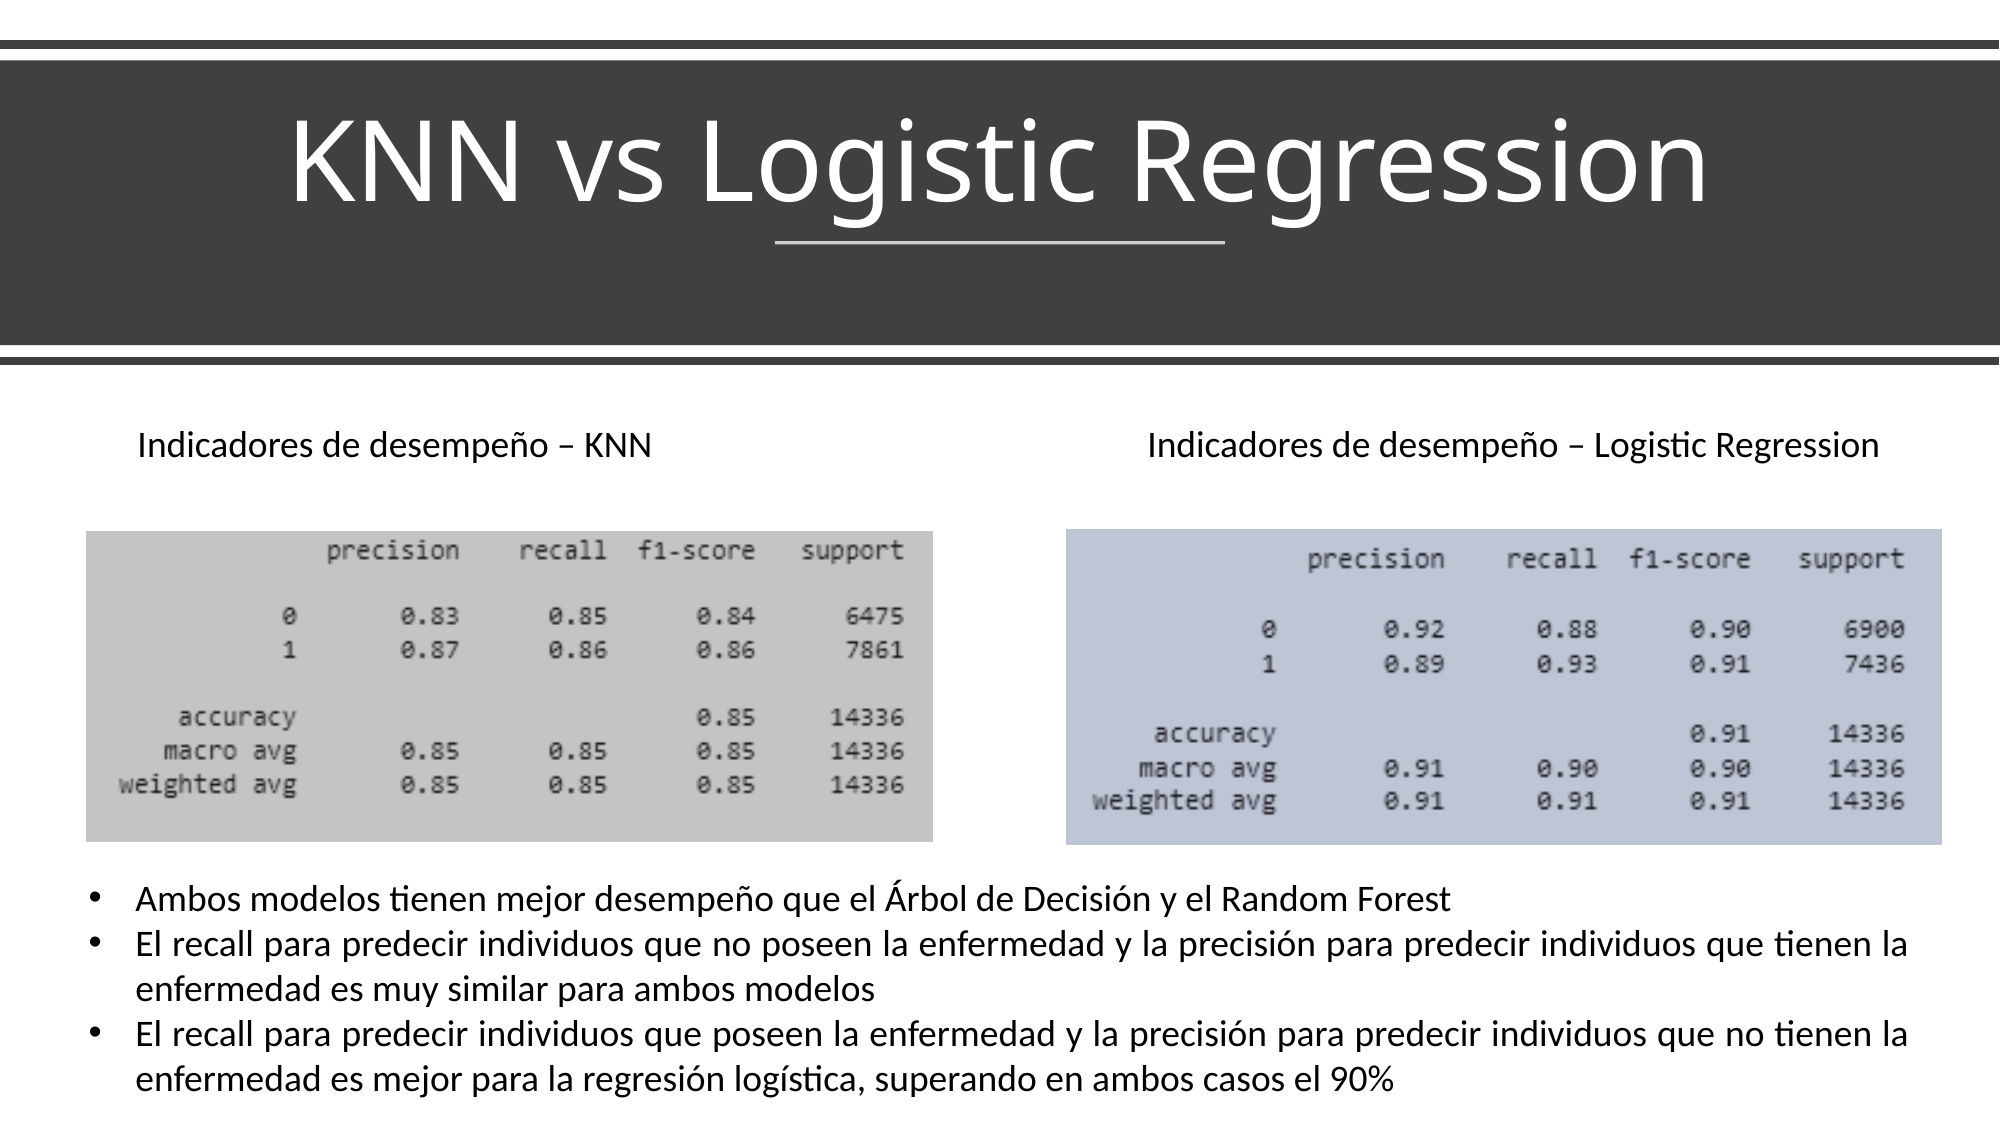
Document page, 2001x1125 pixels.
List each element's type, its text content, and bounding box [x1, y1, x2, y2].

text_box Indicadores de desempeño – Logistic Regression [1132, 412, 1950, 473]
text_box Ambos modelos tienen mejor desempeño que el Árbol de Decisión y el Random Forest El recall para predecir individuos que no poseen la enfermedad y la precisión para predecir individuos que tienen la enfermedad es muy similar para ambos modelos El recall para predecir individuos que poseen la enfermedad y la precisión para predecir individuos que no tienen la enfermedad es mejor para la regresión logística, superando en ambos casos el 90% [73, 866, 1926, 1107]
picture [1066, 529, 1942, 845]
picture [86, 531, 933, 842]
text_box [0, 59, 2000, 346]
text_box Indicadores de desempeño – KNN [122, 412, 868, 473]
title KNN vs Logistic Regression [86, 80, 1914, 233]
